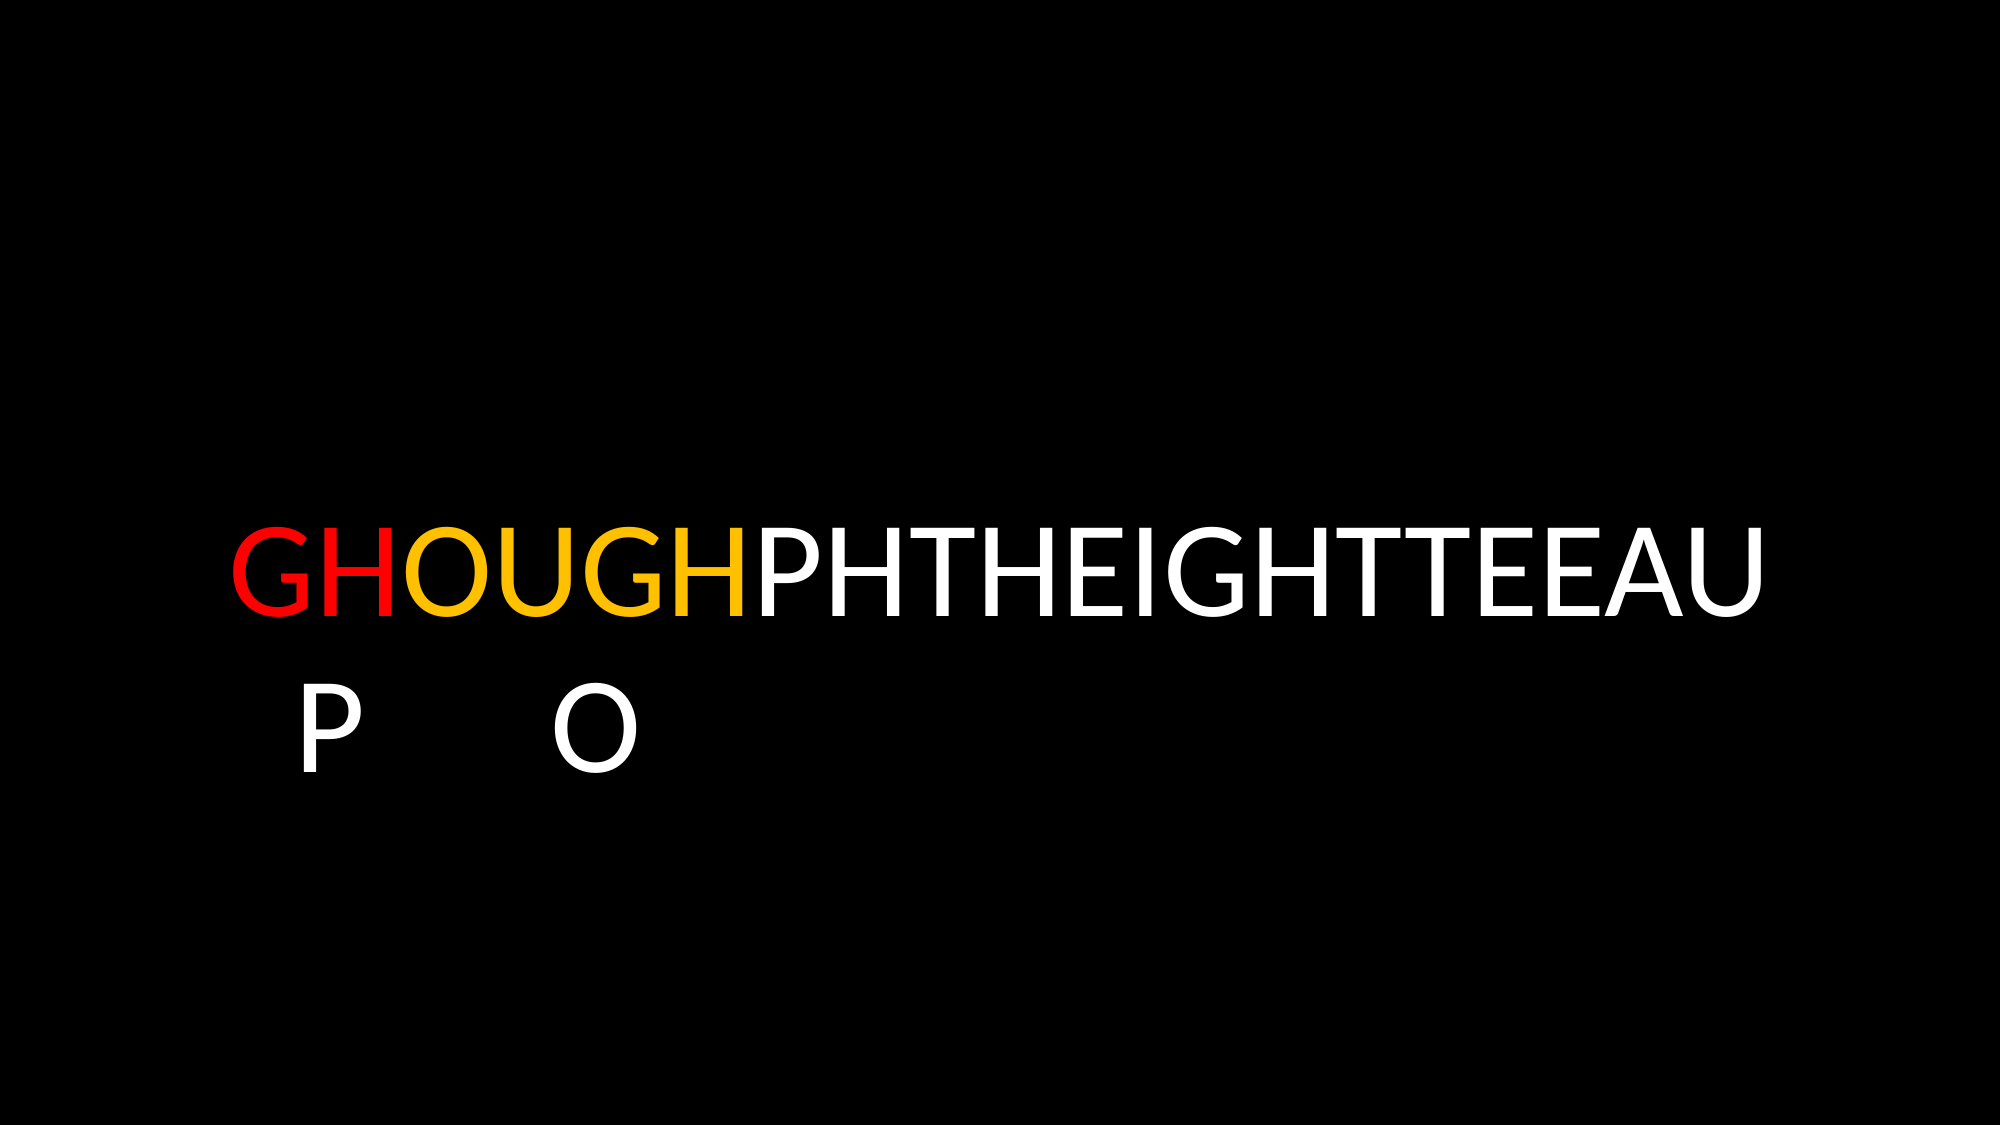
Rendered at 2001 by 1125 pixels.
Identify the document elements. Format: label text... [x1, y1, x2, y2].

text_box GHOUGHPHTHEIGHTTEEAU [0, 471, 2000, 652]
text_box O [532, 628, 660, 808]
text_box P [266, 628, 394, 808]
